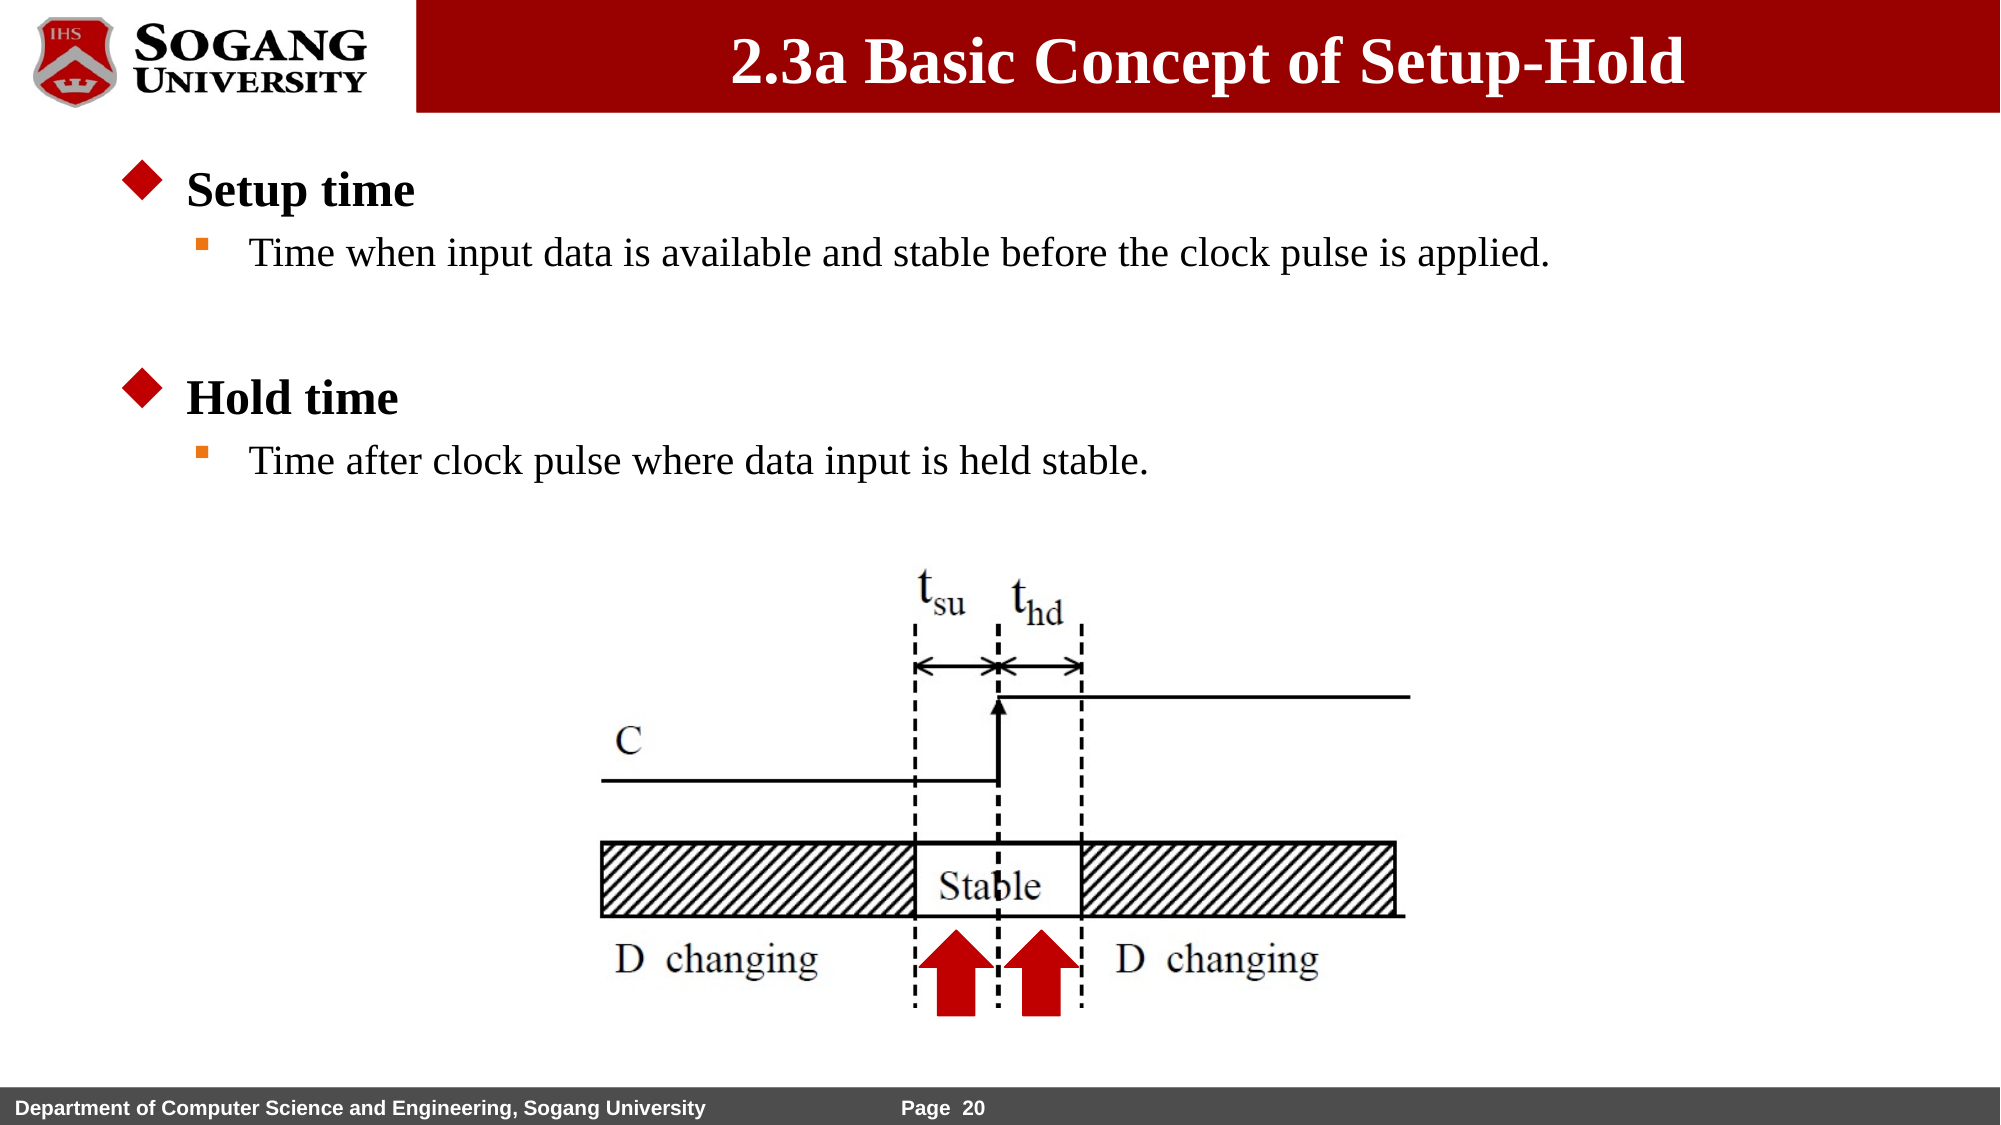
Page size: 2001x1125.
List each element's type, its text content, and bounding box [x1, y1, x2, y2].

picture [33, 17, 117, 108]
picture [133, 23, 367, 93]
title 2.3a Basic Concept of Setup-Hold [417, 0, 2000, 114]
list Setup time Time when input data is available and stable before the clock pulse is applied. Hold time Time after clock pulse where data input is held stable. [102, 148, 1903, 1024]
picture [589, 562, 1411, 1008]
